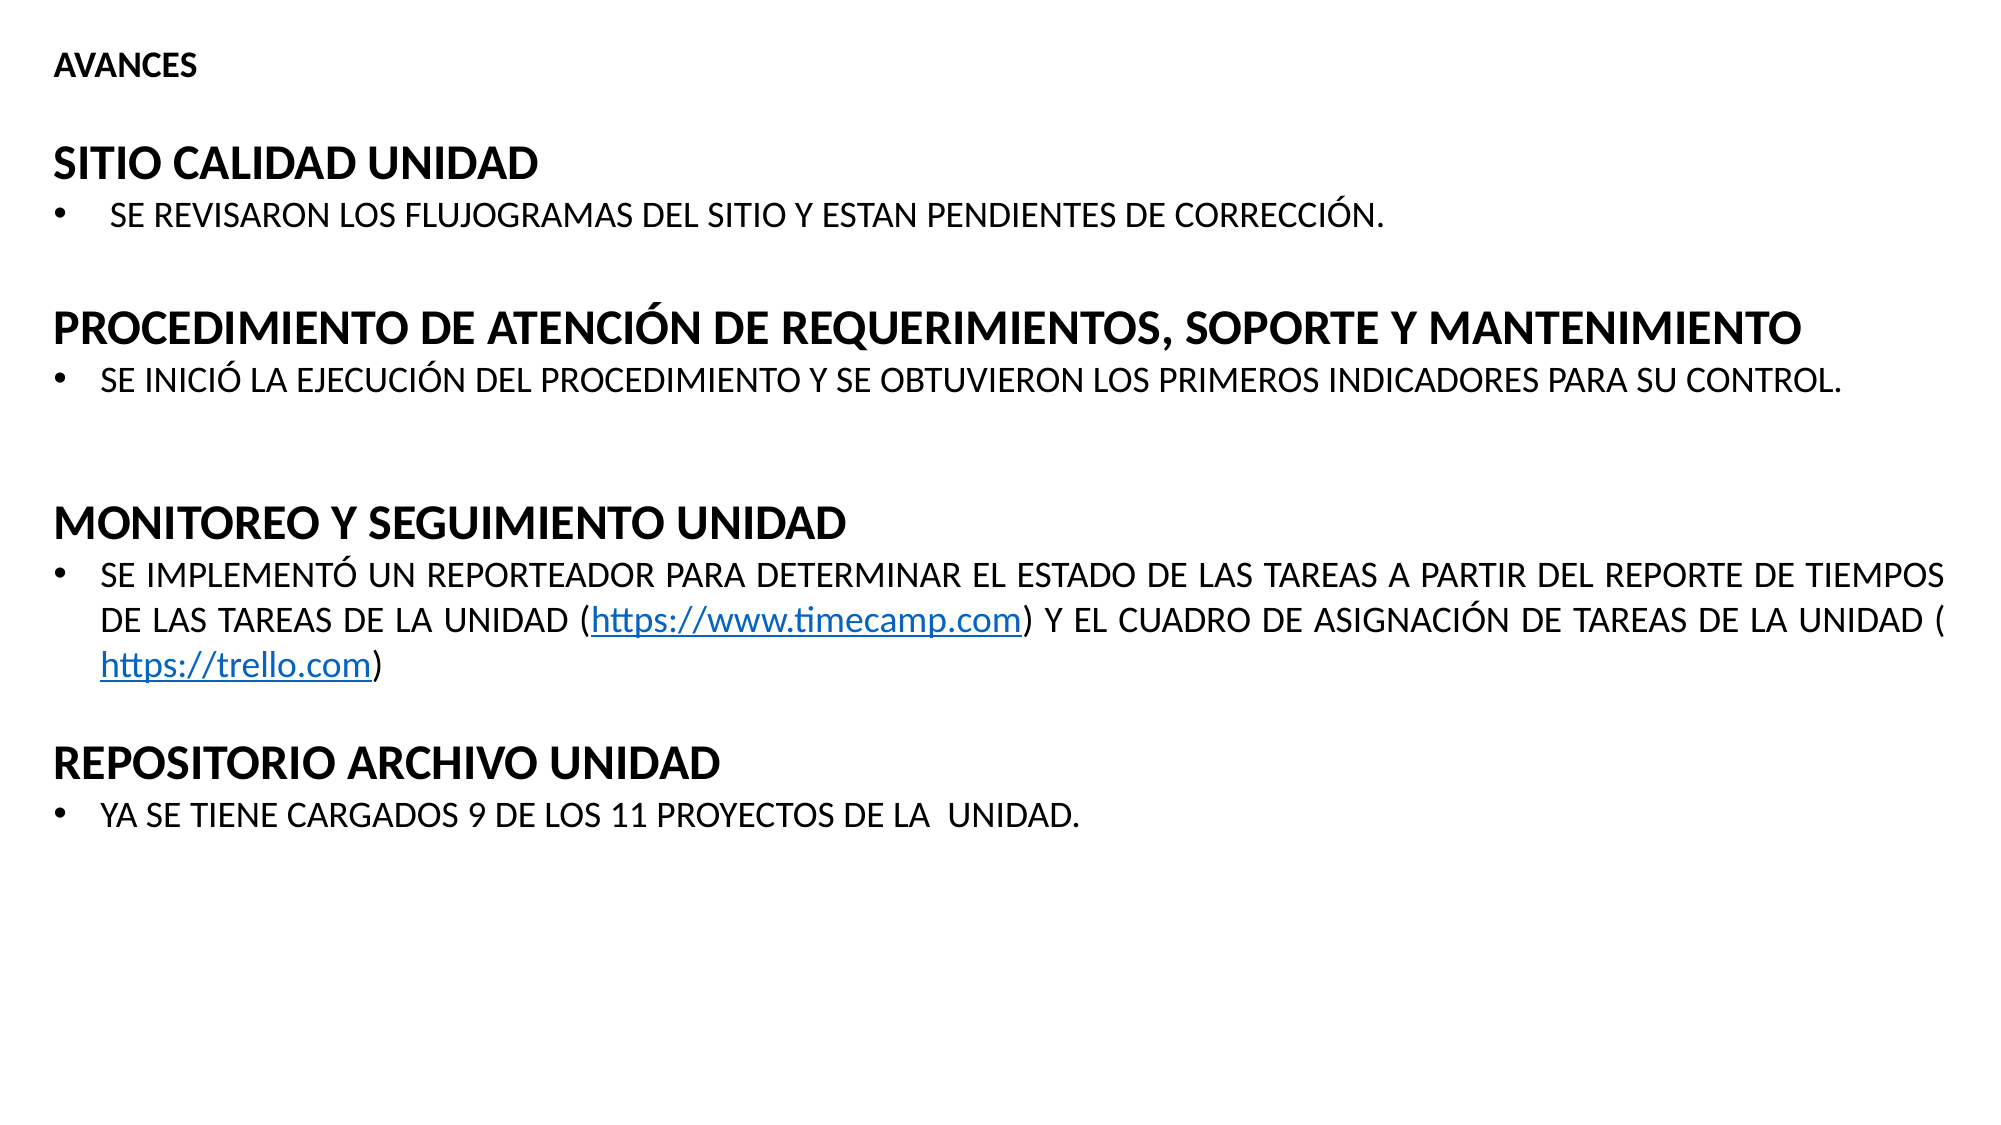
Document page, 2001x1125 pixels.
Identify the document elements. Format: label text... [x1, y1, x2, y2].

text_box AVANCES SITIO CALIDAD UNIDAD SE REVISARON LOS FLUJOGRAMAS DEL SITIO Y ESTAN PENDIENTES DE CORRECCIÓN. PROCEDIMIENTO DE ATENCIÓN DE REQUERIMIENTOS, SOPORTE Y MANTENIMIENTO SE INICIÓ LA EJECUCIÓN DEL PROCEDIMIENTO Y SE OBTUVIERON LOS PRIMEROS INDICADORES PARA SU CONTROL. MONITOREO Y SEGUIMIENTO UNIDAD SE IMPLEMENTÓ UN REPORTEADOR PARA DETERMINAR EL ESTADO DE LAS TAREAS A PARTIR DEL REPORTE DE TIEMPOS DE LAS TAREAS DE LA UNIDAD (https://www.timecamp.com) Y EL CUADRO DE ASIGNACIÓN DE TAREAS DE LA UNIDAD (https://trello.com) REPOSITORIO ARCHIVO UNIDAD YA SE TIENE CARGADOS 9 DE LOS 11 PROYECTOS DE LA UNIDAD. [38, 32, 1962, 843]
